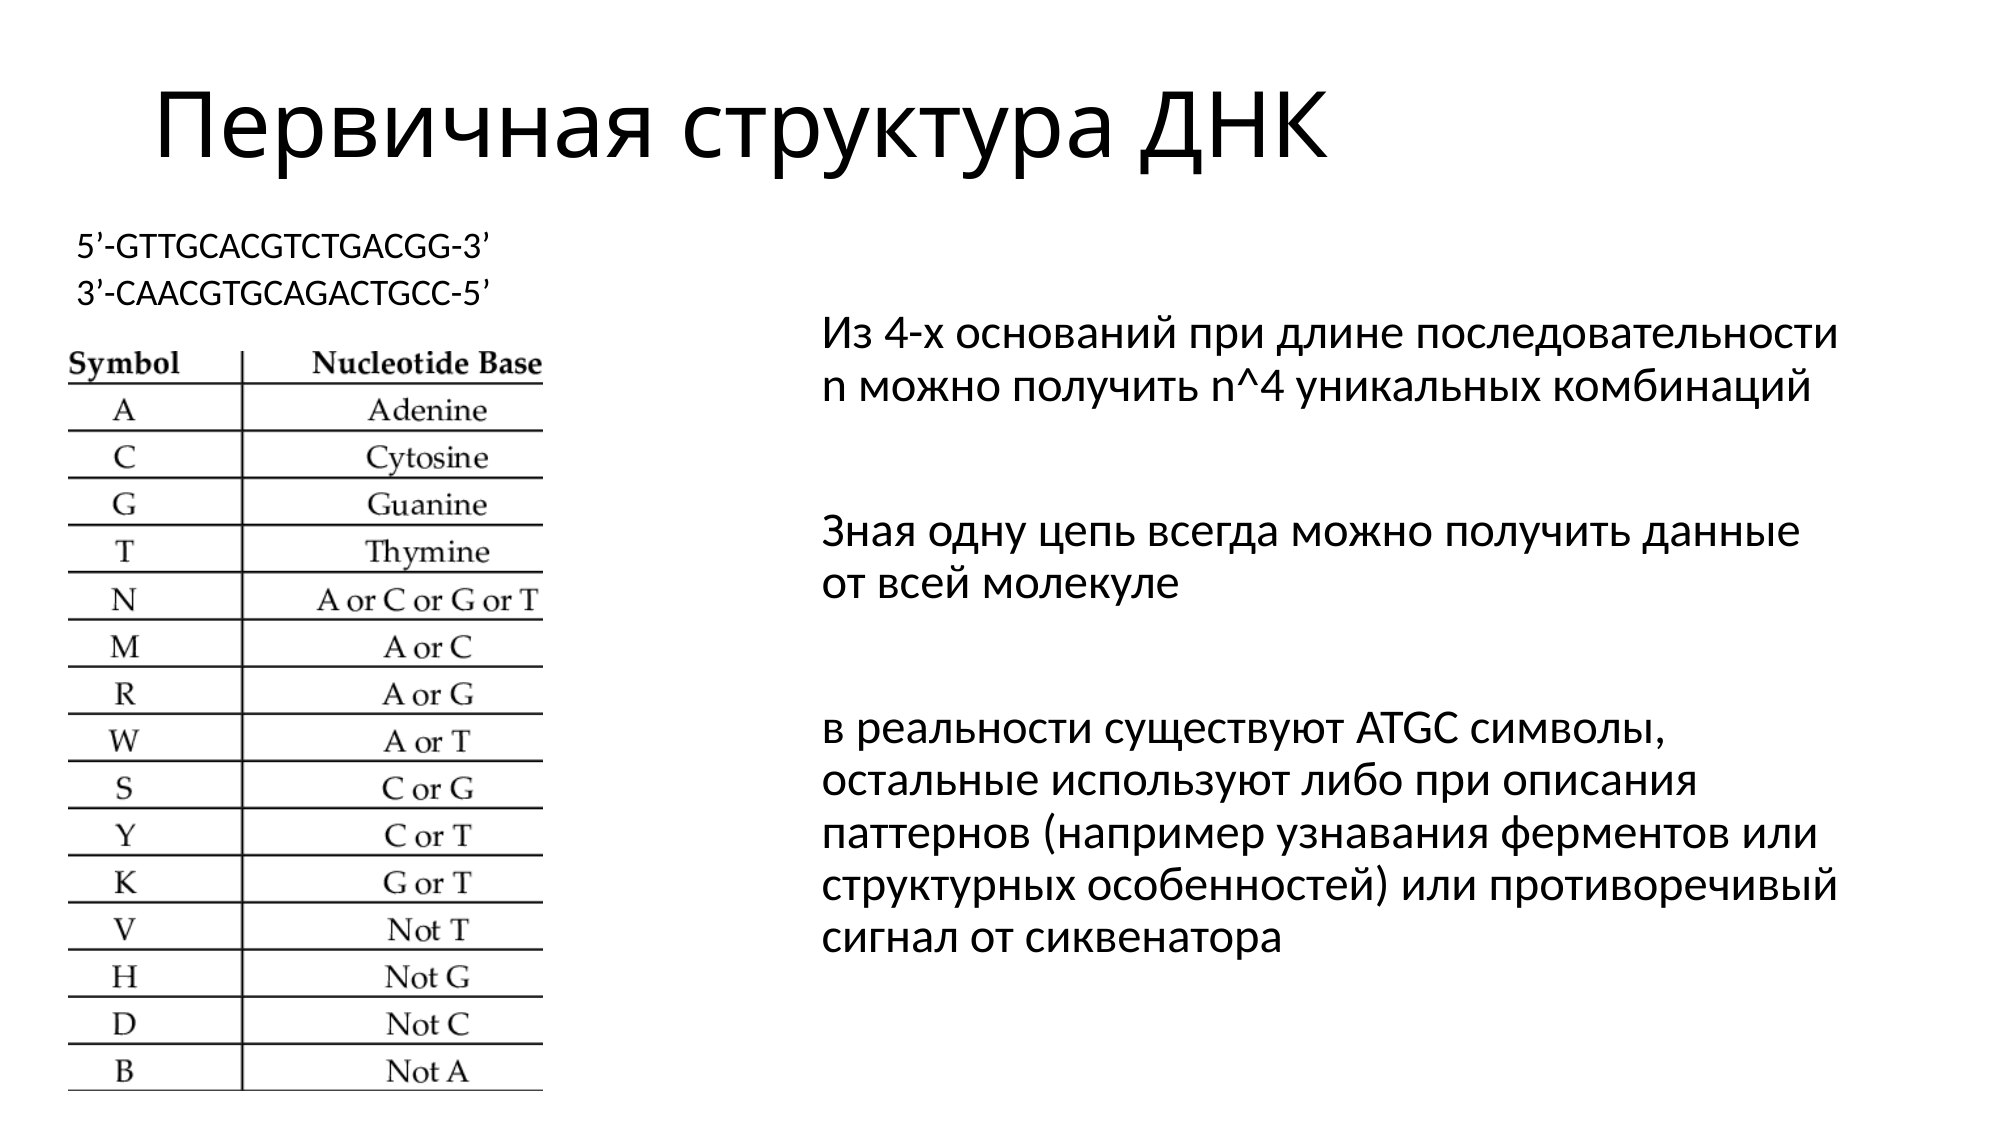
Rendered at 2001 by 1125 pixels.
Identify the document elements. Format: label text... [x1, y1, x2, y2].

text_box 3’-CAACGTGCAGACTGCC-5’ [61, 260, 623, 321]
list Из 4-х оснований при длине последовательности n можно получить n^4 уникальных комбинаций Зная одну цепь всегда можно получить данные от всей молекуле в реальности существуют ATGC символы, остальные используют либо при описания паттернов (например узнавания ферментов или структурных особенностей) или противоречивый сигнал от сиквенатора [806, 299, 1863, 1014]
picture [68, 351, 543, 1091]
title Первичная структура ДНК [137, 59, 1863, 197]
text_box 5’-GTTGCACGTCTGACGG-3’ [61, 213, 622, 260]
